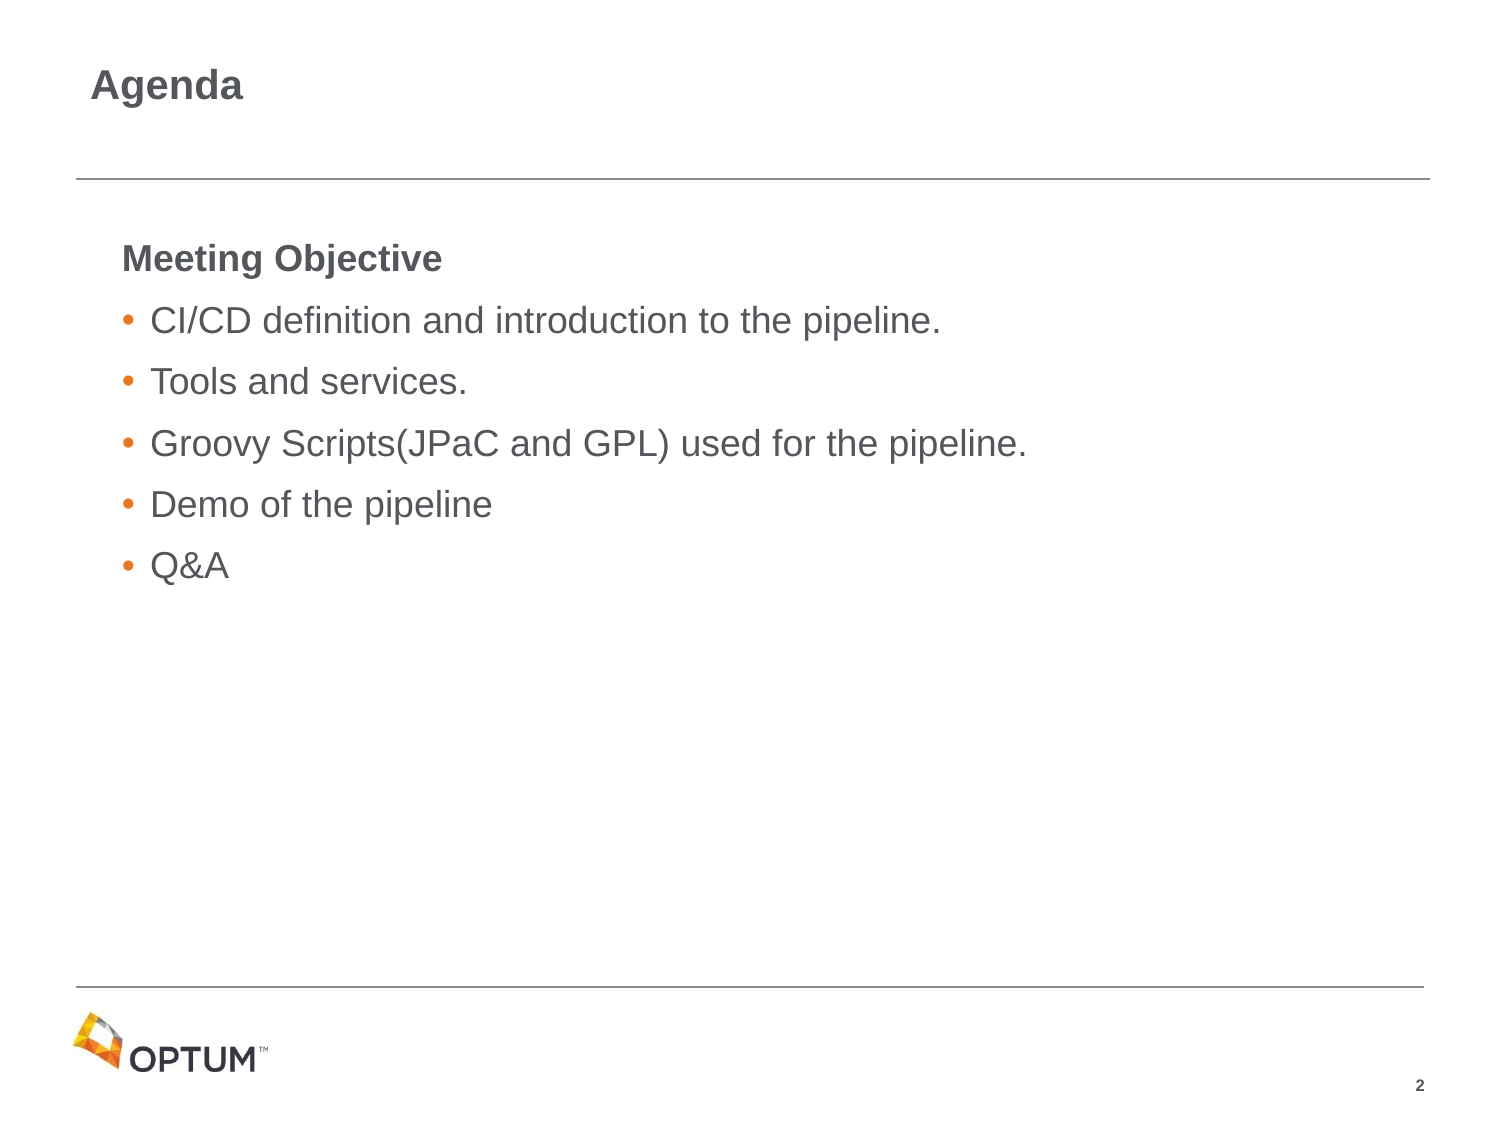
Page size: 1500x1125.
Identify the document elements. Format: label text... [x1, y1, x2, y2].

picture [72, 1012, 268, 1072]
list Meeting Objective CI/CD definition and introduction to the pipeline. Tools and services. Groovy Scripts(JPaC and GPL) used for the pipeline. Demo of the pipeline Q&A [121, 237, 1500, 1009]
title Agenda [75, 45, 1425, 117]
